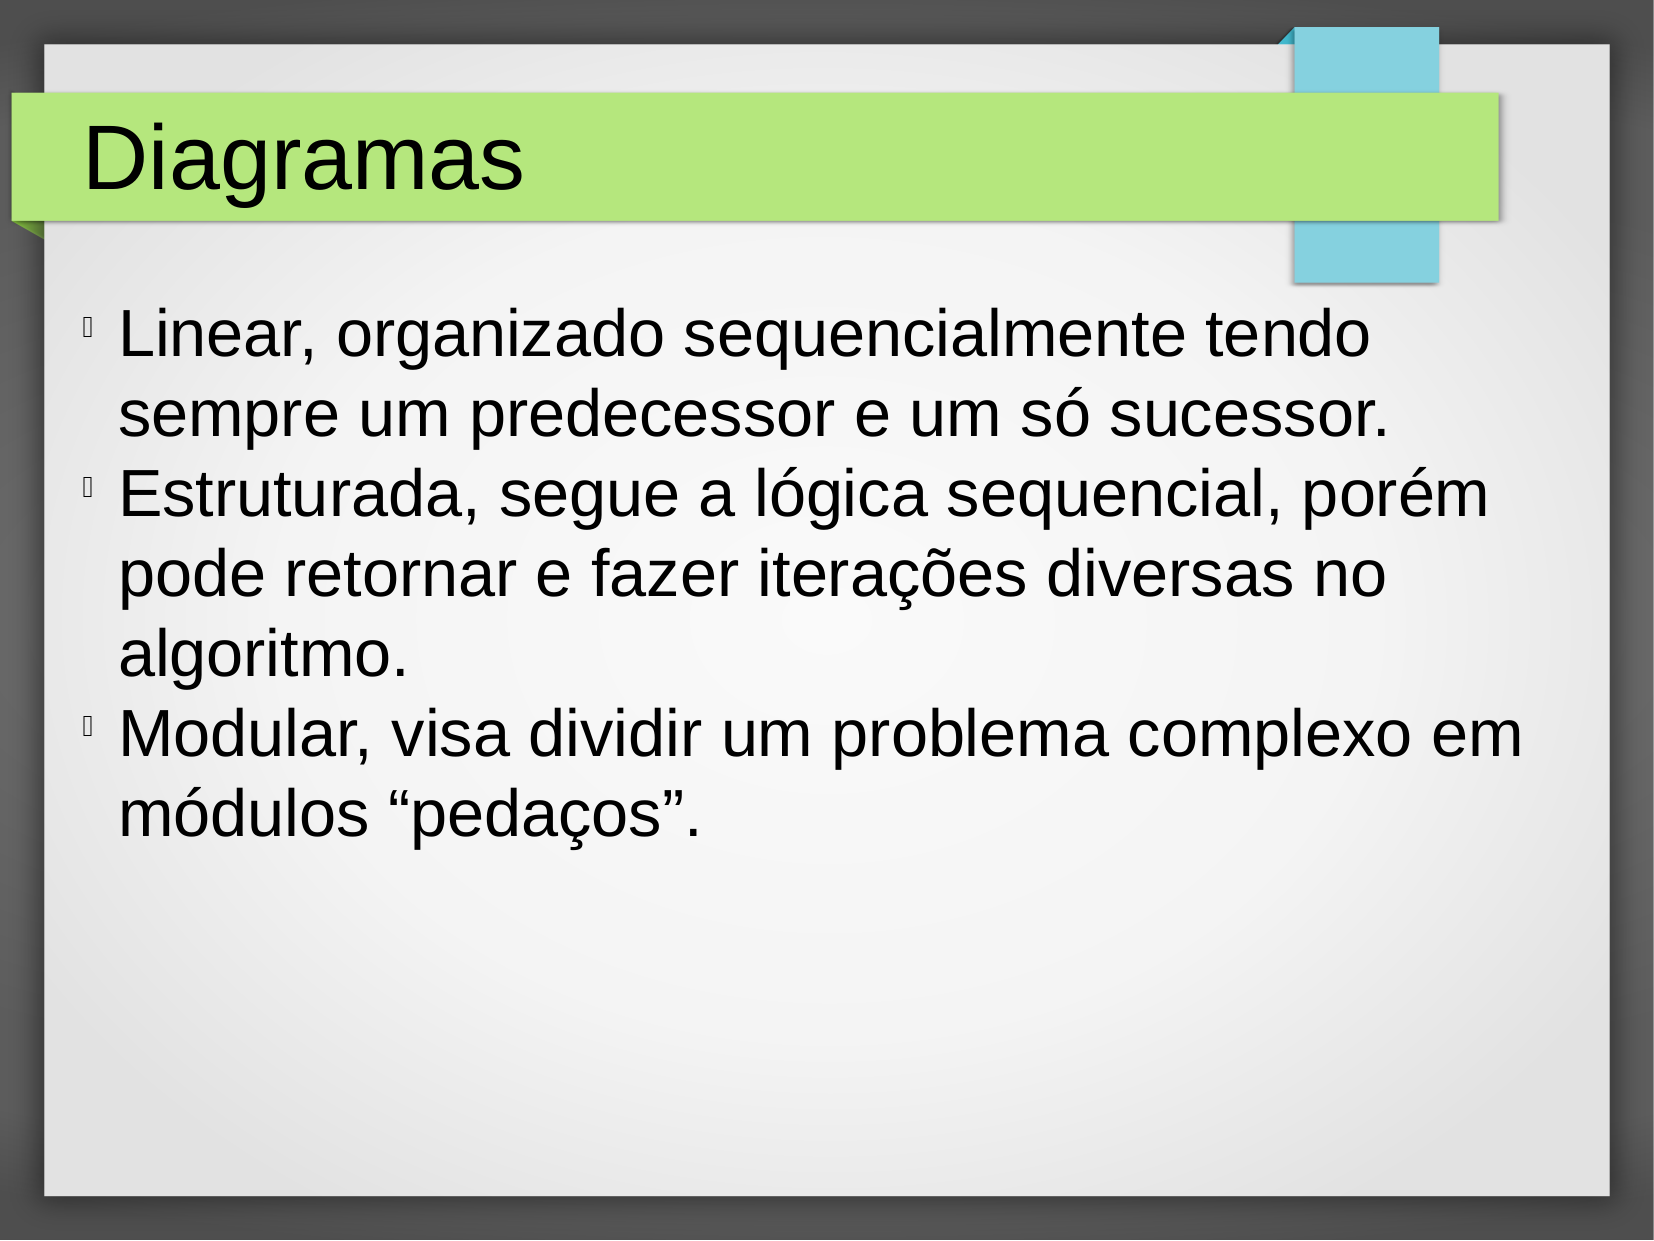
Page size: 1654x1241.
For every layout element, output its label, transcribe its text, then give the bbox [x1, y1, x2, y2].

picture [0, 0, 1654, 1240]
text_box Linear, organizado sequencialmente tendo sempre um predecessor e um só sucessor. Estruturada, segue a lógica sequencial, porém pode retornar e fazer iterações diversas no algoritmo. Modular, visa dividir um problema complexo em módulos “pedaços”. [82, 290, 1571, 1010]
text_box Diagramas [82, 49, 1571, 257]
